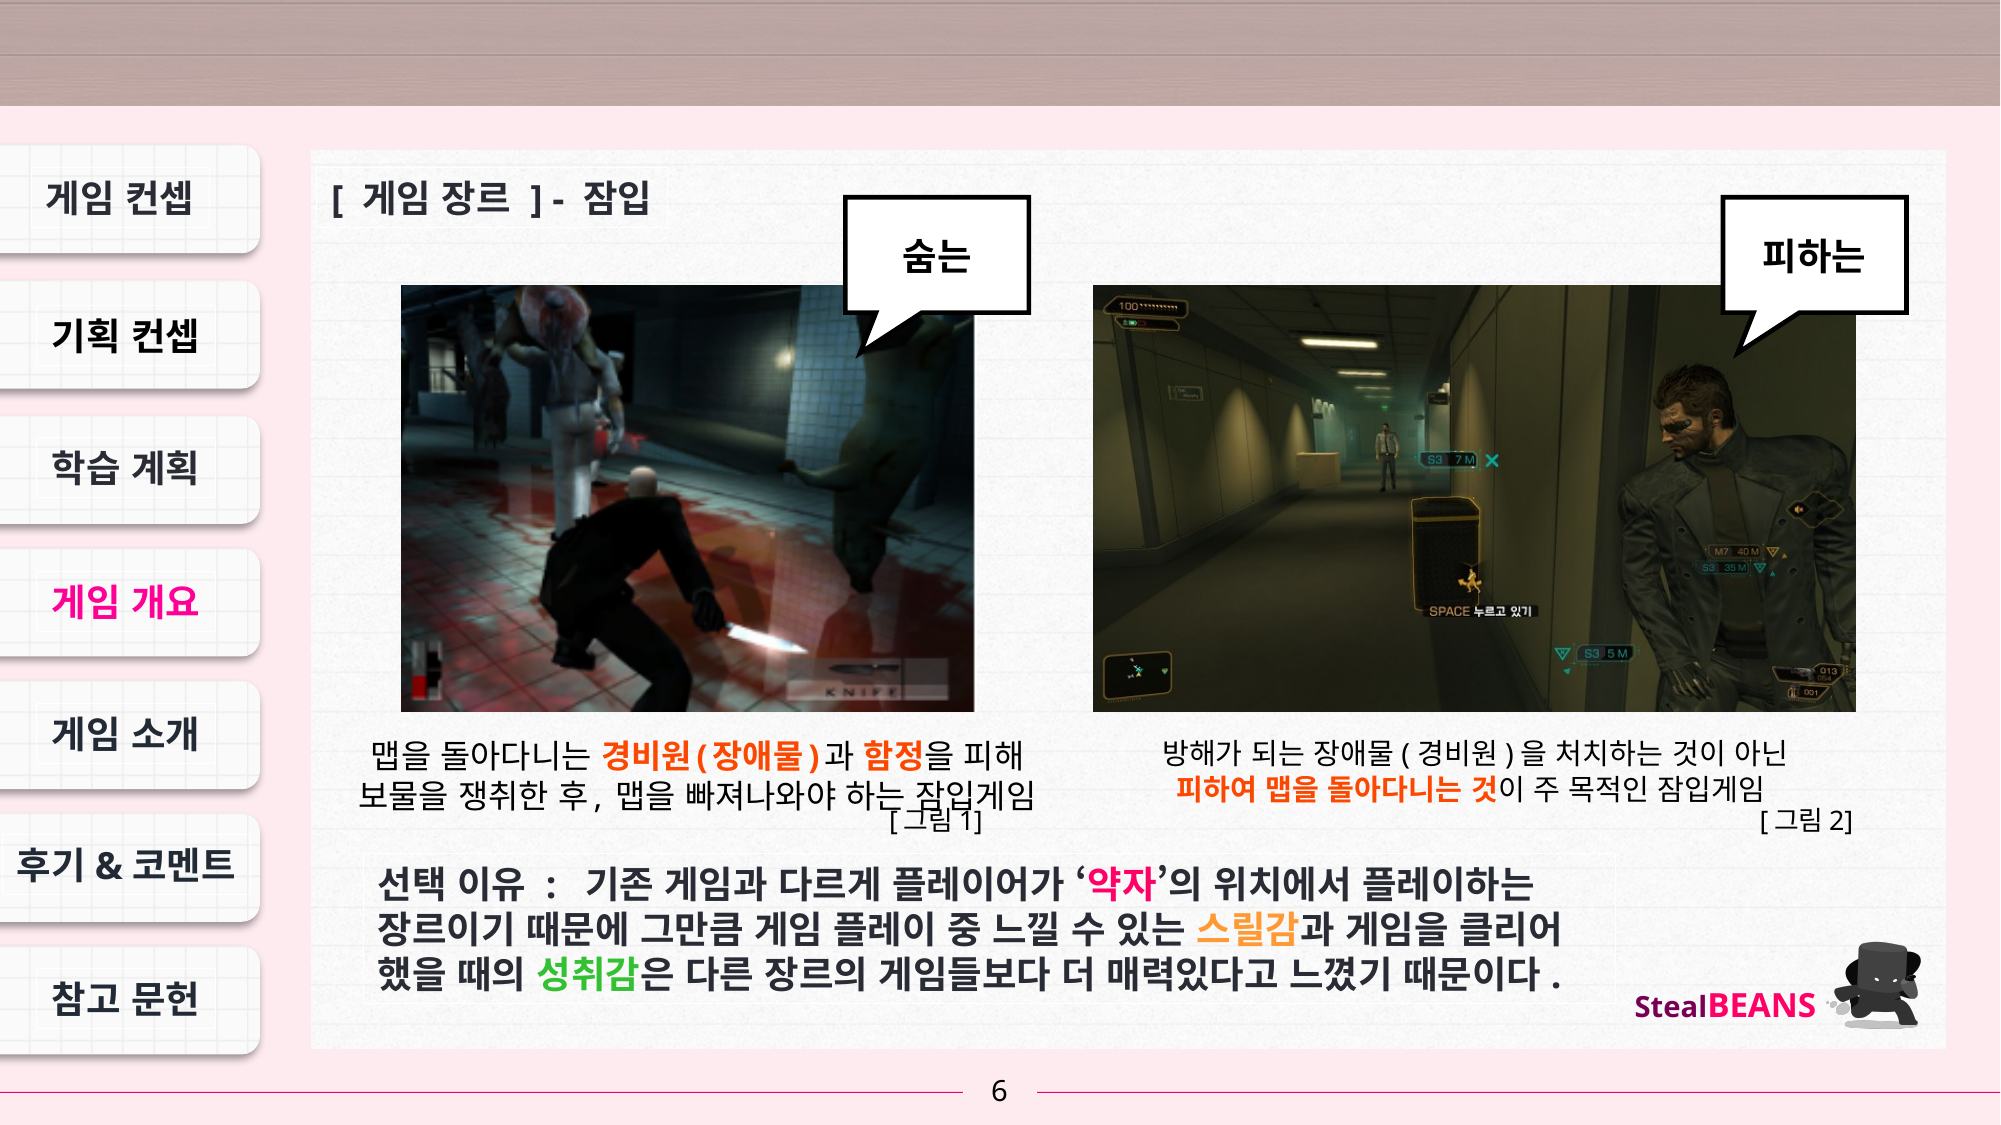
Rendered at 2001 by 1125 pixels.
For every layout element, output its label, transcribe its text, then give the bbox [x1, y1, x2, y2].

text_box 6 [962, 1061, 1038, 1118]
text_box 게임 개요 [36, 571, 216, 632]
text_box [그림1] [873, 795, 999, 852]
title StealBEANS [1610, 964, 1771, 1033]
picture [0, 946, 260, 1055]
text_box 학습 계획 [36, 437, 216, 498]
text_box 게임 컨셉 [31, 167, 210, 228]
text_box 게임 소개 [36, 703, 216, 764]
picture [0, 680, 260, 790]
text_box 선택 이유 : 기존 게임과 다르게 플레이어가 ‘약자’의 위치에서 플레이하는 장르이기 때문에 그만큼 게임 플레이 중 느낄 수 있는 스릴감과 게임을 클리어 했을 때의 성취감은 다른 장르의 게임들보다 더 매력있다고 느꼈기 때문이다. [363, 853, 1616, 1004]
text_box [ 게임 장르 ] - 잠입 [316, 167, 668, 228]
text_box 방해가 되는 장애물(경비원)을 처치하는 것이 아닌 피하여 맵을 돌아다니는 것이 주 목적인 잠입게임 [1110, 728, 1841, 857]
picture [0, 548, 260, 657]
picture [0, 813, 260, 922]
text_box 후기&코멘트 [2, 834, 251, 895]
text_box 참고 문헌 [36, 968, 216, 1029]
text_box 숨는 [844, 196, 1030, 314]
picture [0, 415, 260, 524]
picture [0, 280, 260, 389]
text_box [그림2] [1743, 795, 1869, 852]
picture [311, 150, 1957, 1076]
text_box 맵을 돌아다니는 경비원(장애물)과 함정을 피해 보물을 쟁취한 후, 맵을 빠져나와야 하는 잠입게임 [338, 728, 1057, 835]
text_box 피하는 [1721, 196, 1908, 314]
picture [0, 144, 260, 254]
text_box 기획 컨셉 [36, 305, 216, 366]
